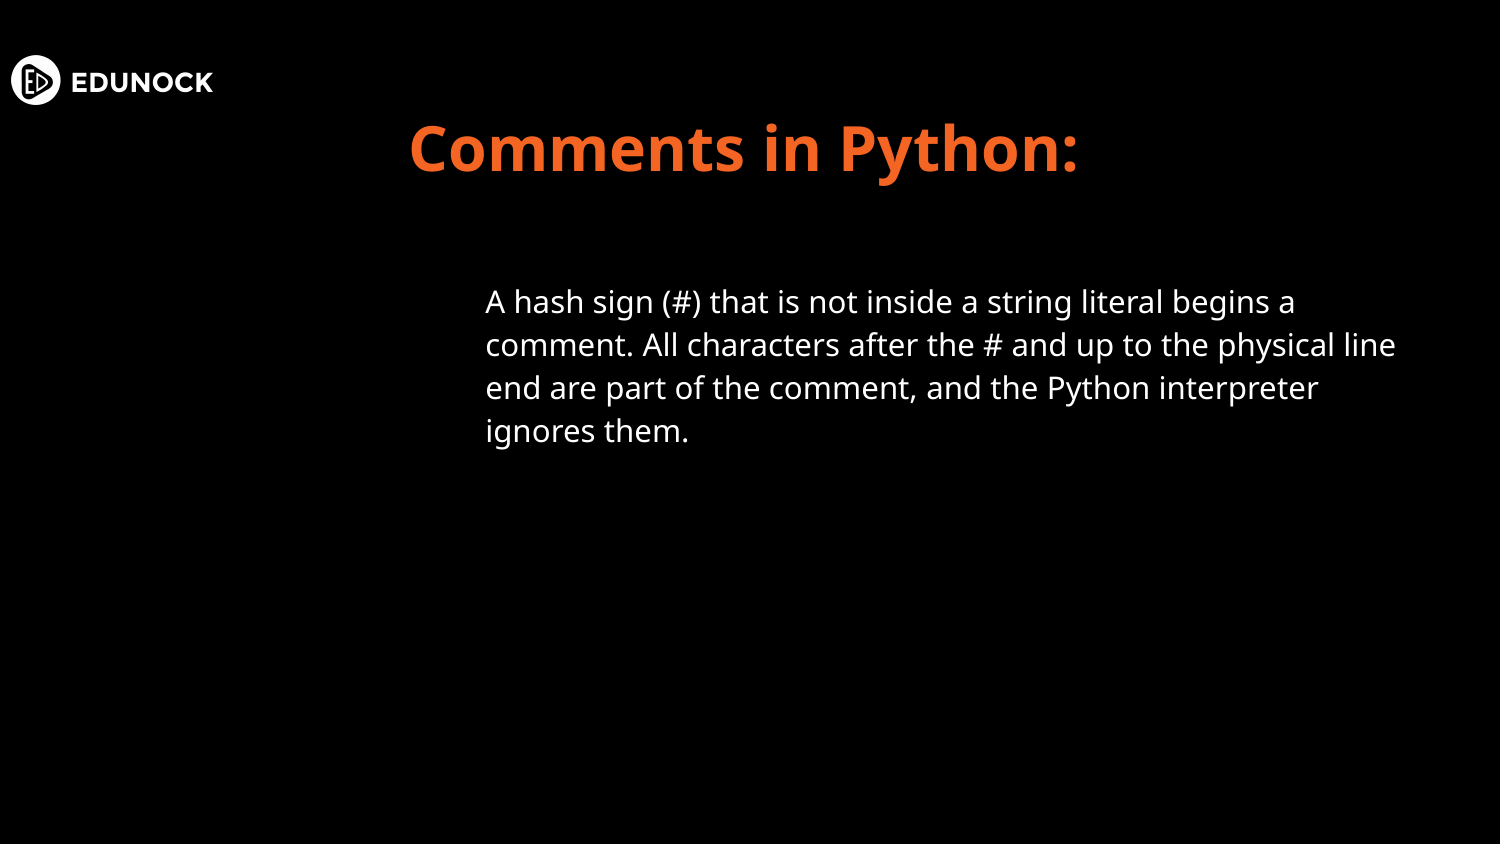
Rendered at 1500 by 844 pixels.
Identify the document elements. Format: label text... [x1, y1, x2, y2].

picture [11, 55, 214, 106]
list A hash sign (#) that is not inside a string literal begins a comment. All characters after the # and up to the physical line end are part of the comment, and the Python interpreter ignores them. [395, 261, 1433, 755]
title Comments in Python: [393, 94, 1431, 199]
